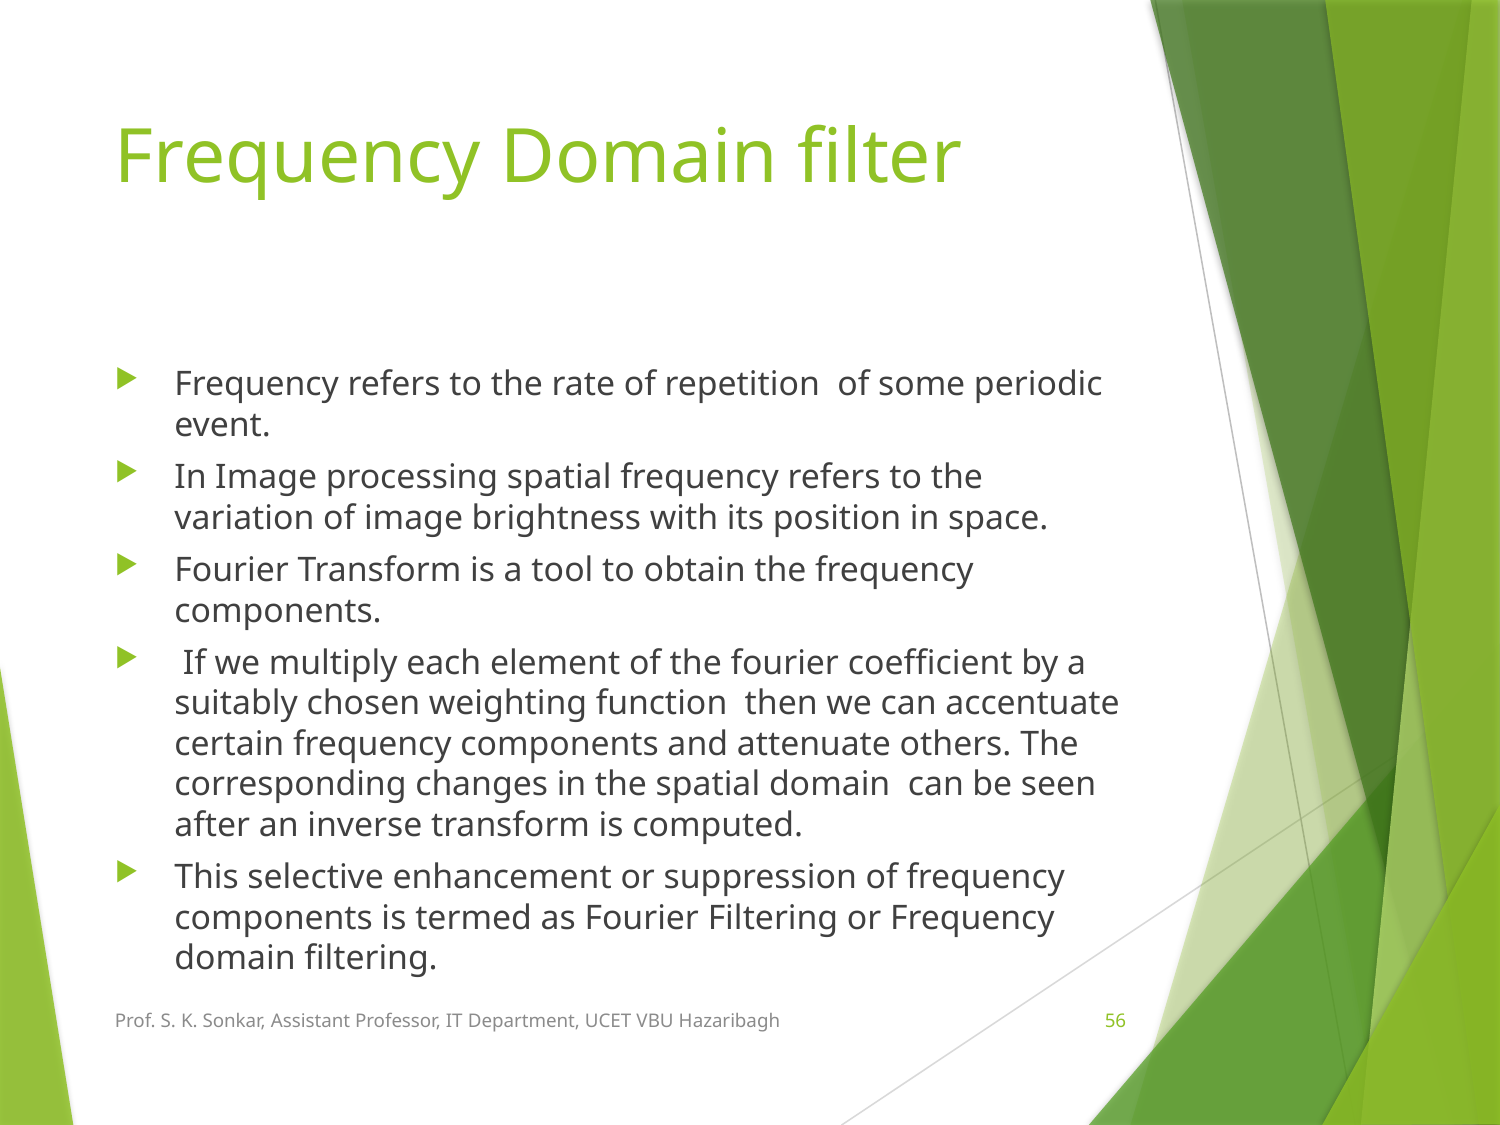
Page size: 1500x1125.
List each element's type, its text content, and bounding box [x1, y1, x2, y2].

slide_number 56 [1057, 991, 1142, 1051]
footer Prof. S. K. Sonkar, Assistant Professor, IT Department, UCET VBU Hazaribagh [99, 991, 859, 1051]
list Frequency refers to the rate of repetition of some periodic event. In Image processing spatial frequency refers to the variation of image brightness with its position in space. Fourier Transform is a tool to obtain the frequency components. If we multiply each element of the fourier coefficient by a suitably chosen weighting function then we can accentuate certain frequency components and attenuate others. The corresponding changes in the spatial domain can be seen after an inverse transform is computed. This selective enhancement or suppression of frequency components is termed as Fourier Filtering or Frequency domain filtering. [99, 354, 1142, 992]
title Frequency Domain filter [99, 99, 1142, 317]
